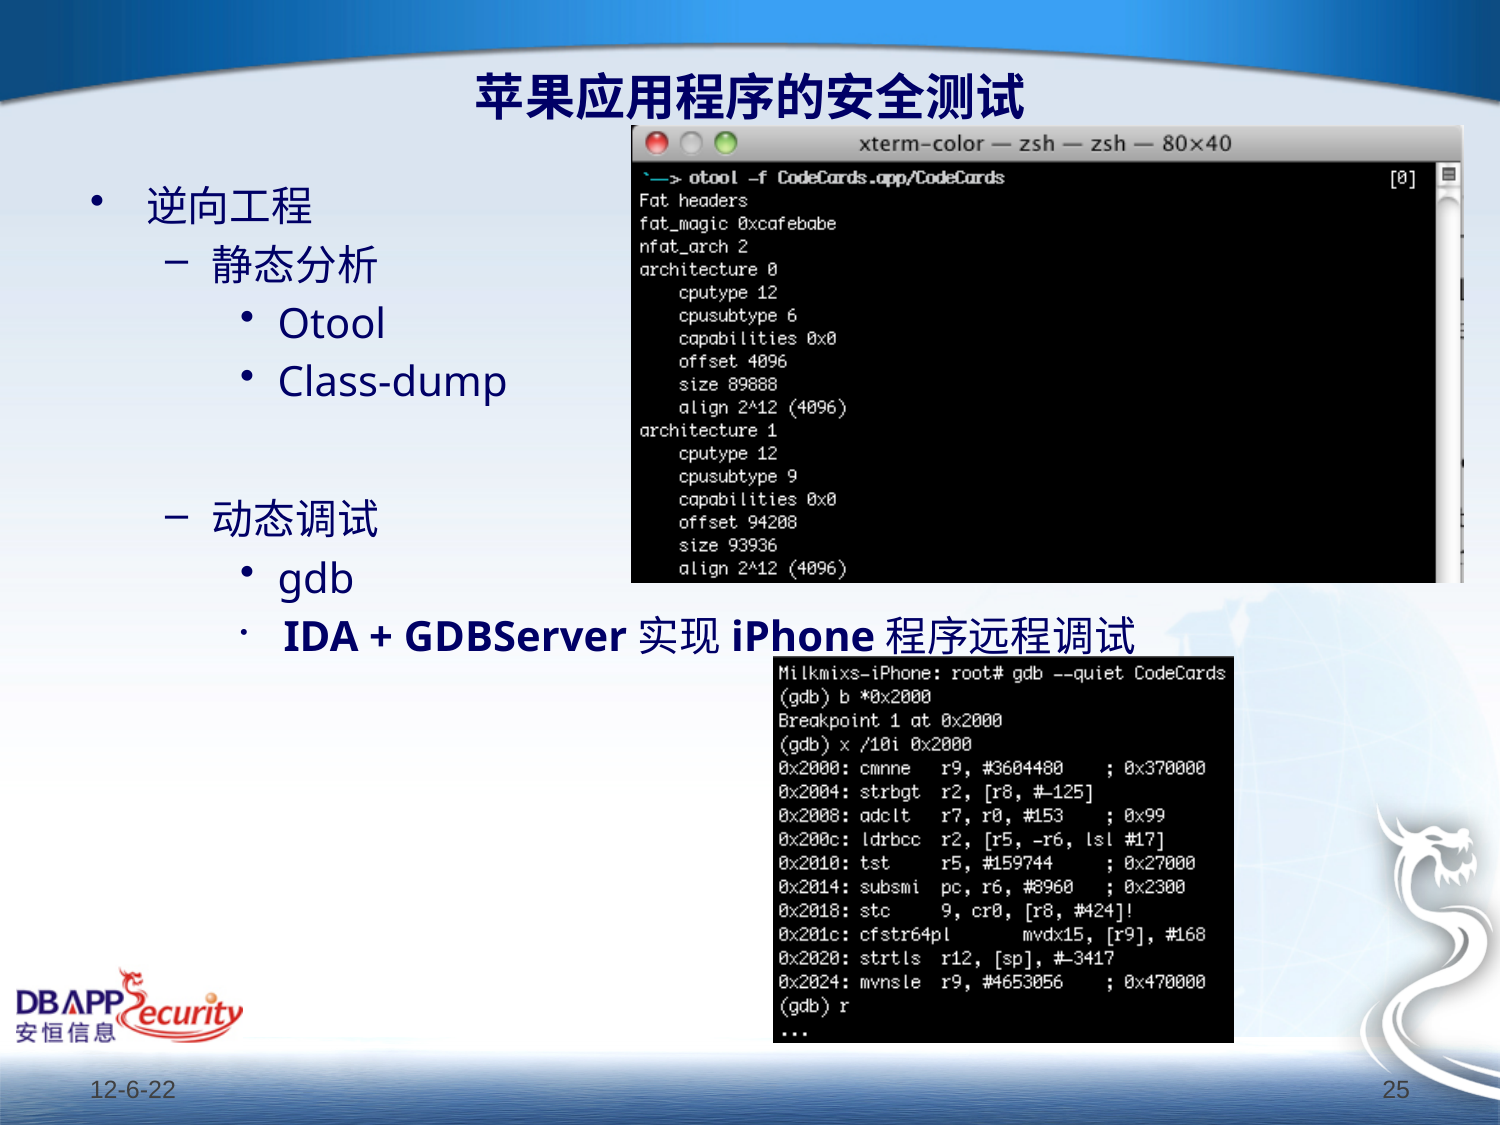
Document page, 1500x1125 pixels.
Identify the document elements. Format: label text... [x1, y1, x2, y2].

picture [0, 0, 1500, 1125]
title 苹果应用程序的安全测试 [74, 42, 1426, 150]
list 逆向工程 静态分析 Otool Class-dump 动态调试 gdb IDA + GDBServer实现iPhone程序远程调试 [74, 172, 1426, 1036]
